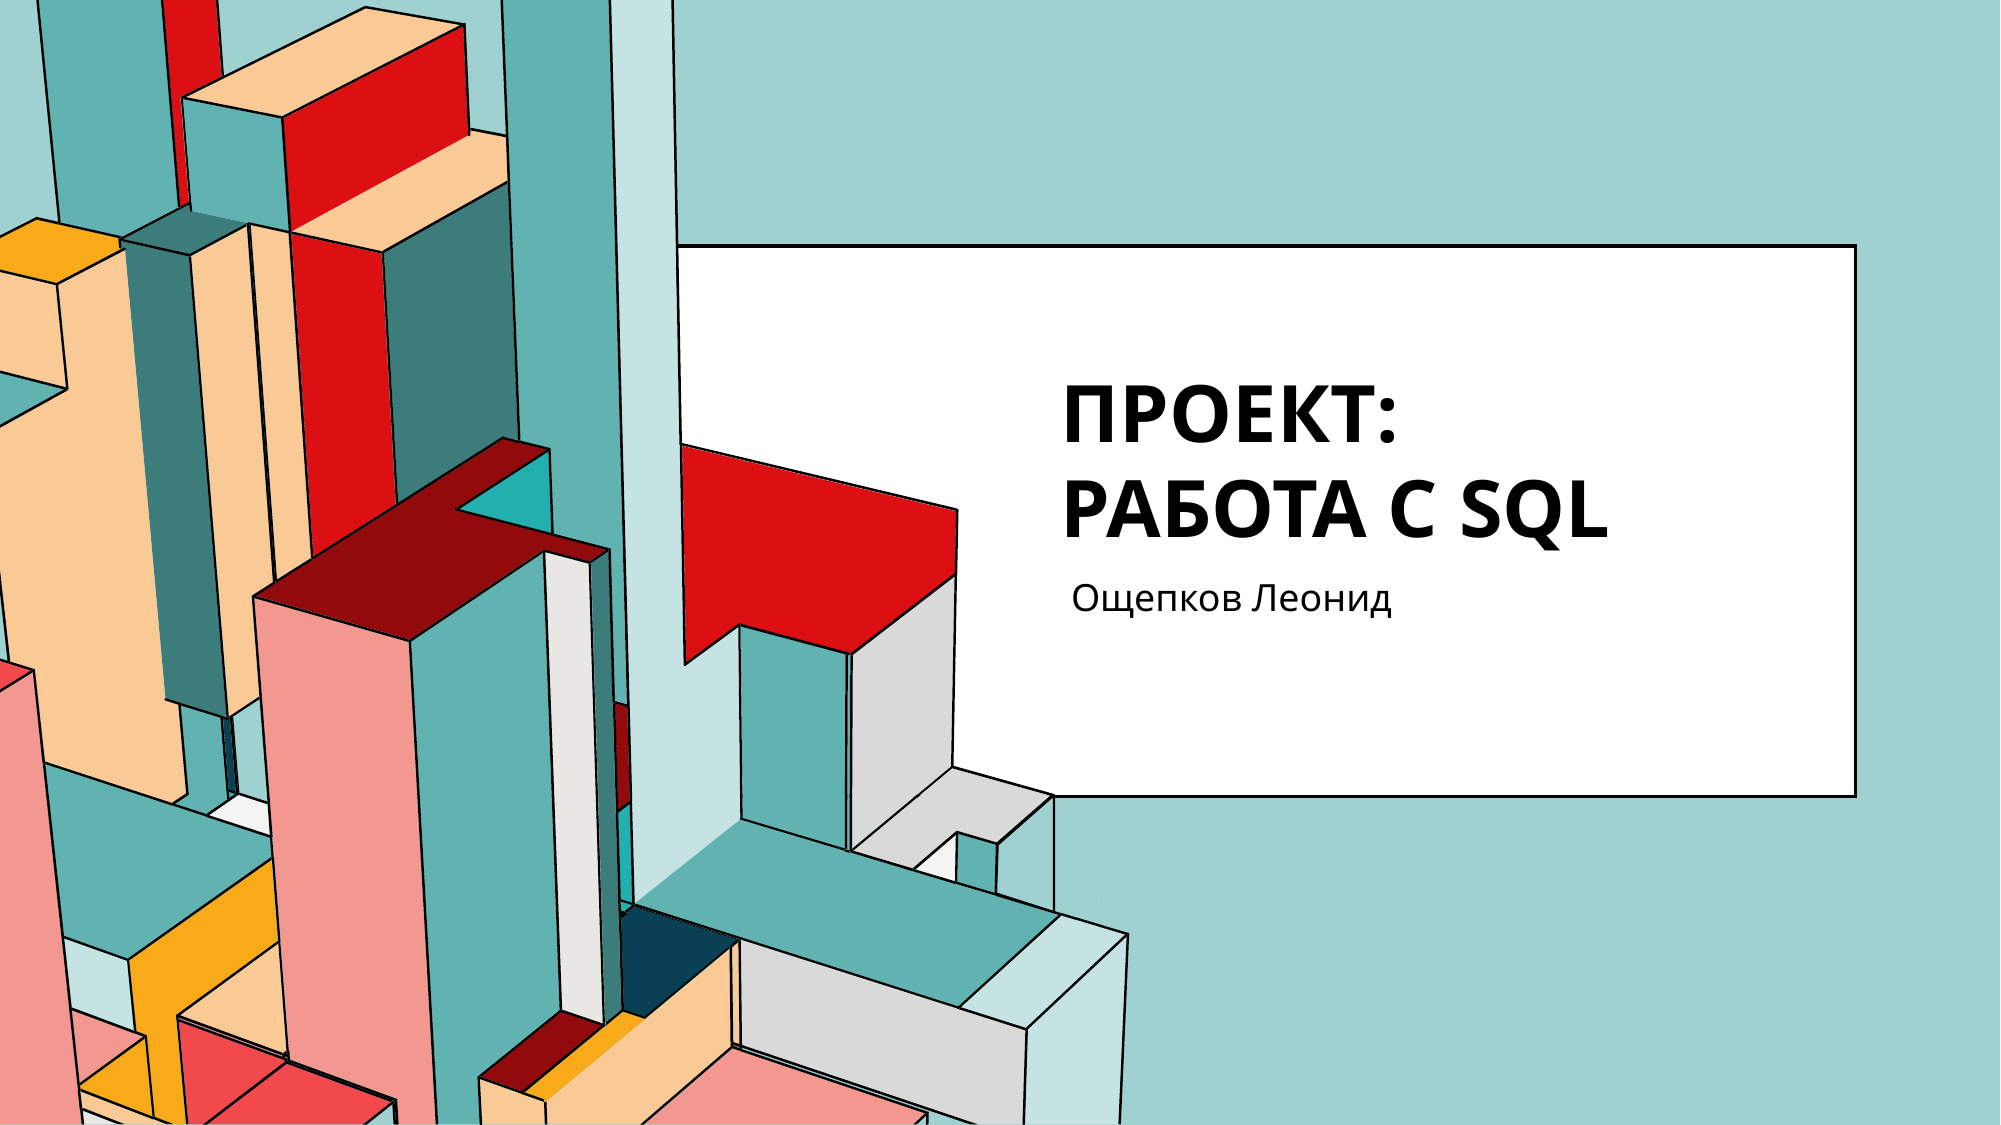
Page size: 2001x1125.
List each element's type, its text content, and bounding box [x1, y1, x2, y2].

subtitle Ощепков Леонид [1056, 571, 1775, 673]
title Проект: Работа с SQL [1045, 307, 1775, 562]
